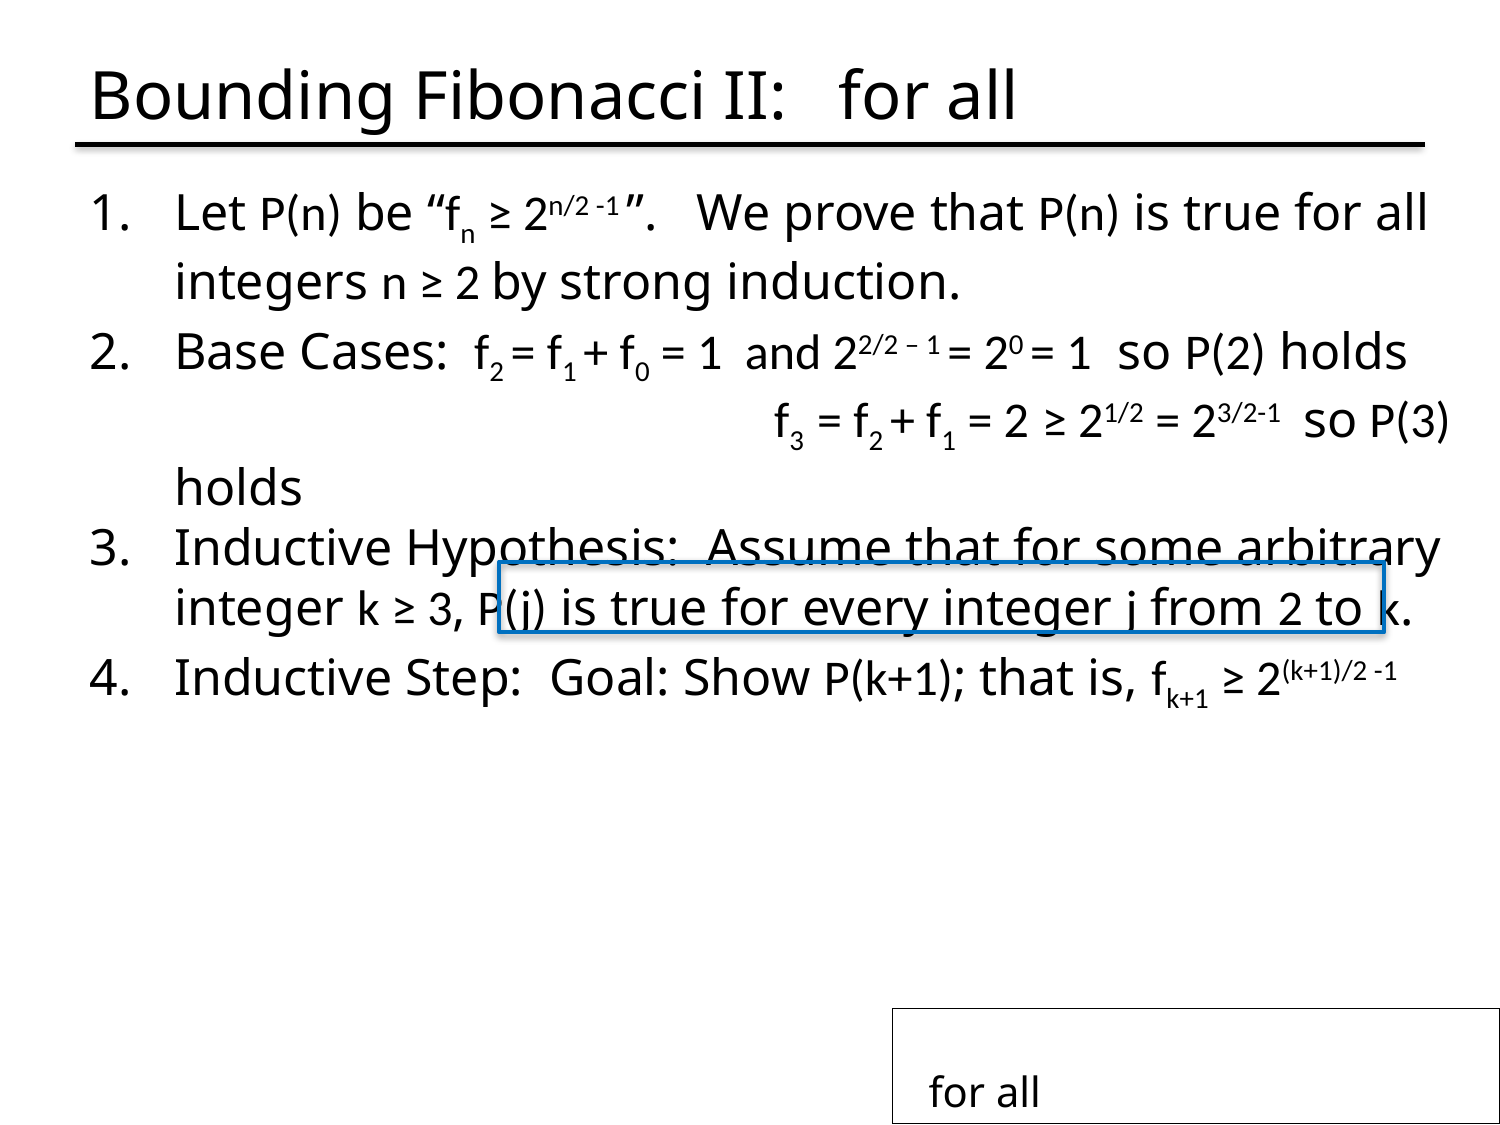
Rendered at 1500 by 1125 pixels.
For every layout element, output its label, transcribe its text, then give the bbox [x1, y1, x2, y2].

list Let P(n) be “fn ≥ 2n/2 -1 ”. We prove that P(n) is true for all integers n ≥ 2 by strong induction. Base Cases: f2 = f1 + f0 = 1 and 22/2 – 1 = 20 = 1 so P(2) holds f3 = f2 + f1 = 2 ≥ 21/2 = 23/2-1 so P(3) holds Inductive Hypothesis: Assume that for some arbitrary integer k ≥ 3, P(j) is true for every integer j from 2 to k. Inductive Step: Goal: Show P(k+1); that is, fk+1 ≥ 2(k+1)/2 -1 We have fk+1 = fk + fk-1 by definition since k+1 ≥ 2 ≥ 2k/2-1 + 2(k-1)/2-1 by the IH since k-1 ≥ 2 ≥ 2(k-1)/2-1 + 2(k-1)/2-1 = 2(k-1)/2 = 2(k+1)/2 -1 so P(k+1) is true. Therefore by strong induction, fn ≥ 2n/2 -1 for all integers n ≥ 0. [75, 173, 1484, 1048]
text_box [497, 560, 1386, 634]
